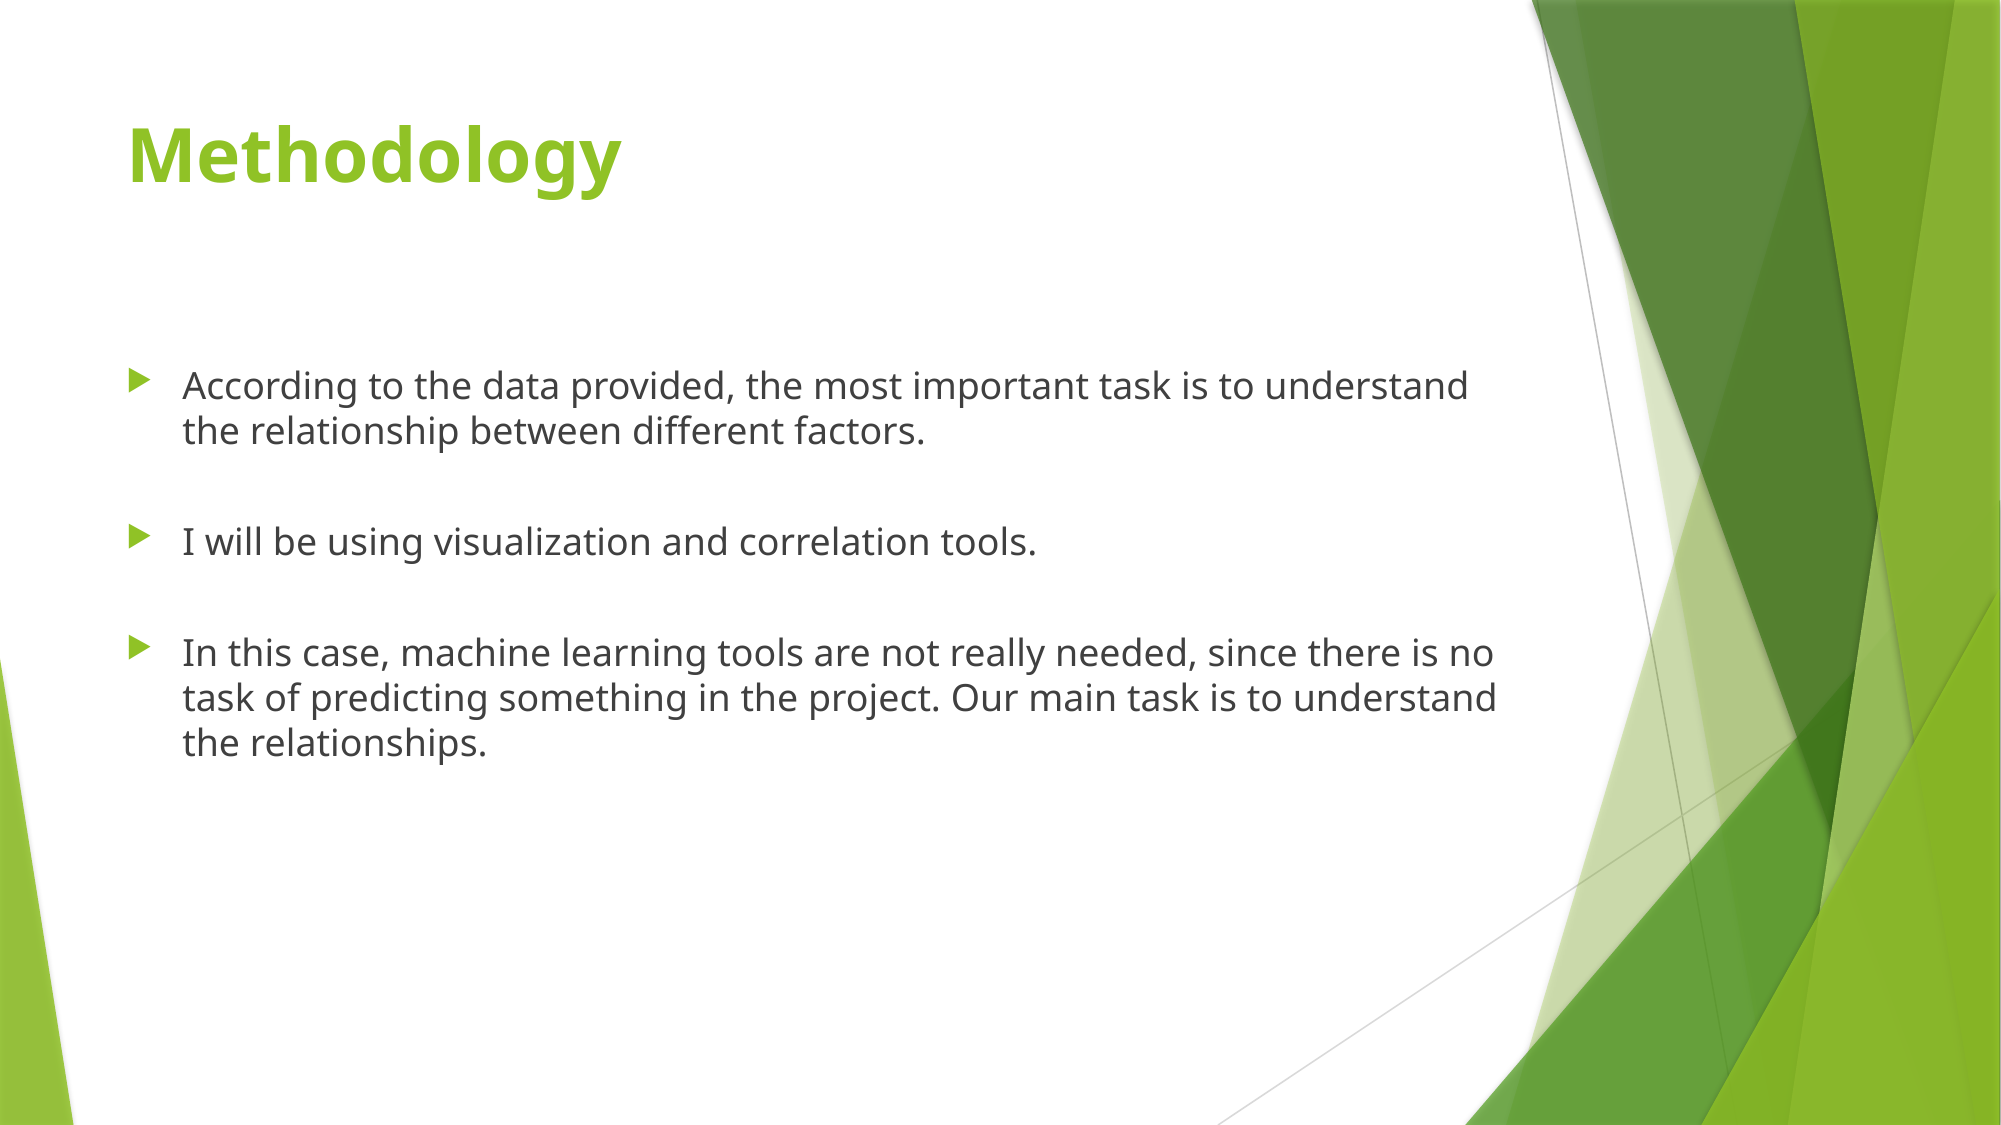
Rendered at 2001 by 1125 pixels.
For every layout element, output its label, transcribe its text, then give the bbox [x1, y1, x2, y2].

list According to the data provided, the most important task is to understand the relationship between different factors. I will be using visualization and correlation tools. In this case, machine learning tools are not really needed, since there is no task of predicting something in the project. Our main task is to understand the relationships. [111, 354, 1522, 992]
title Methodology [111, 99, 1522, 317]
